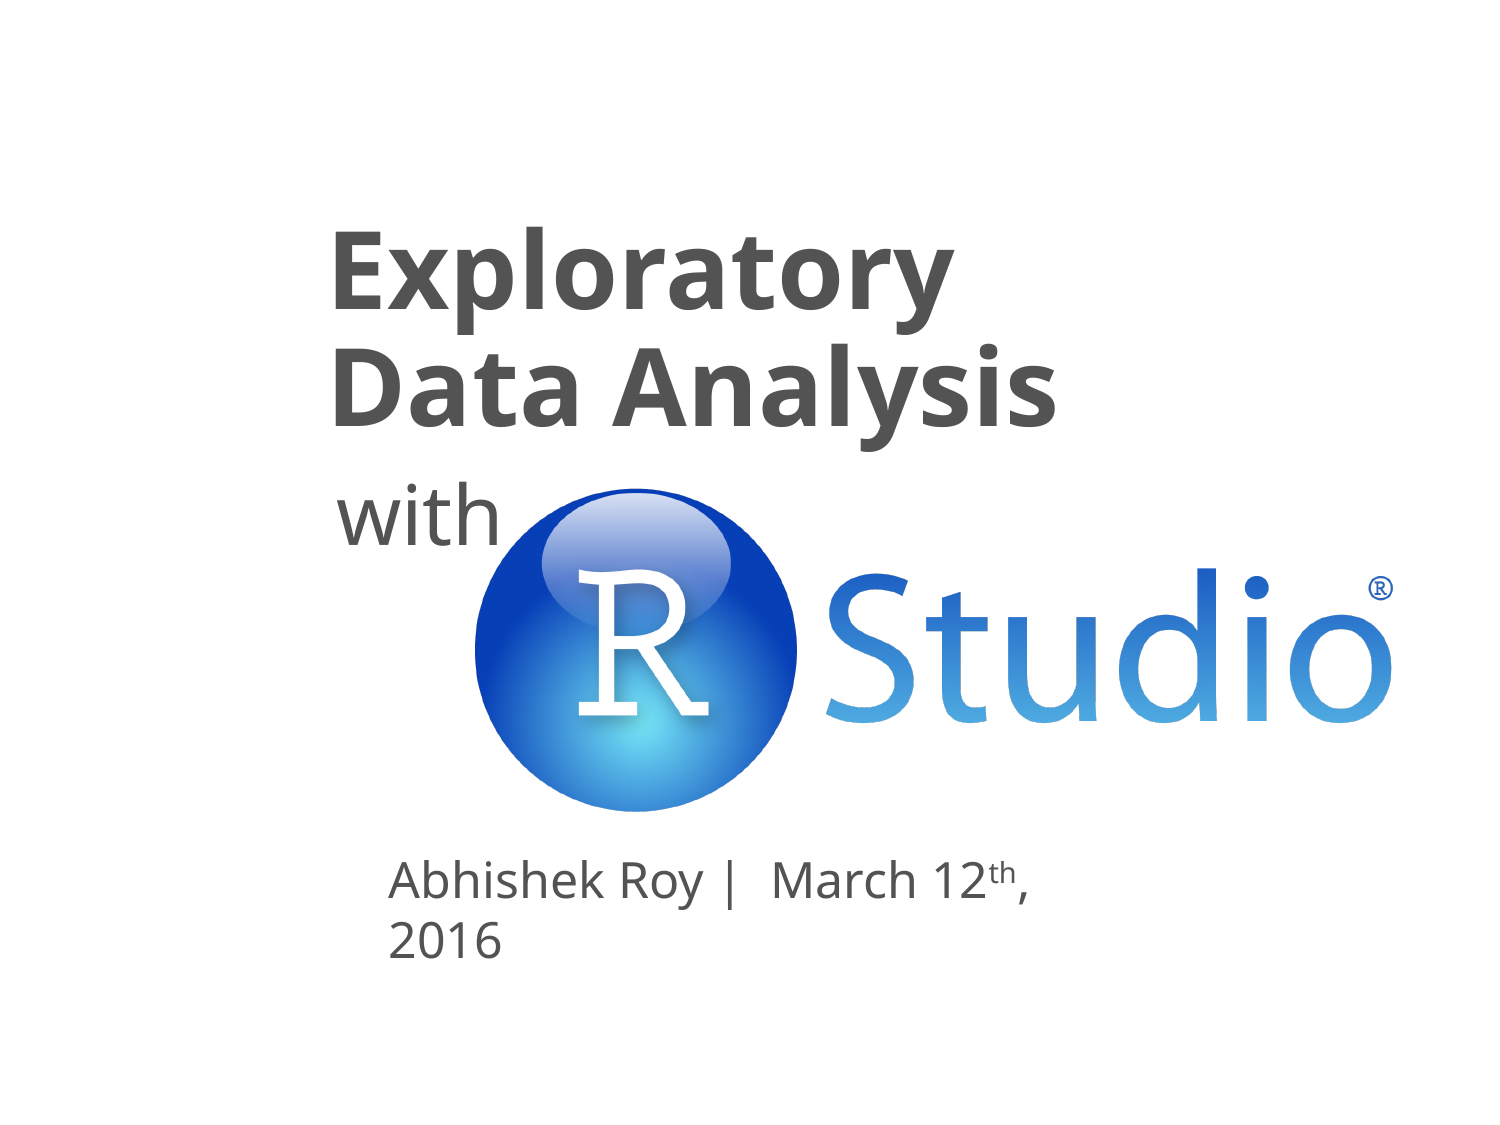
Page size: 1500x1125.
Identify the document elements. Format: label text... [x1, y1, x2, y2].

picture [470, 487, 1397, 813]
title Exploratory Data Analysis [311, 208, 1500, 386]
text_box Abhishek Roy | March 12th, 2016 [373, 841, 1162, 977]
text_box with [321, 455, 673, 570]
